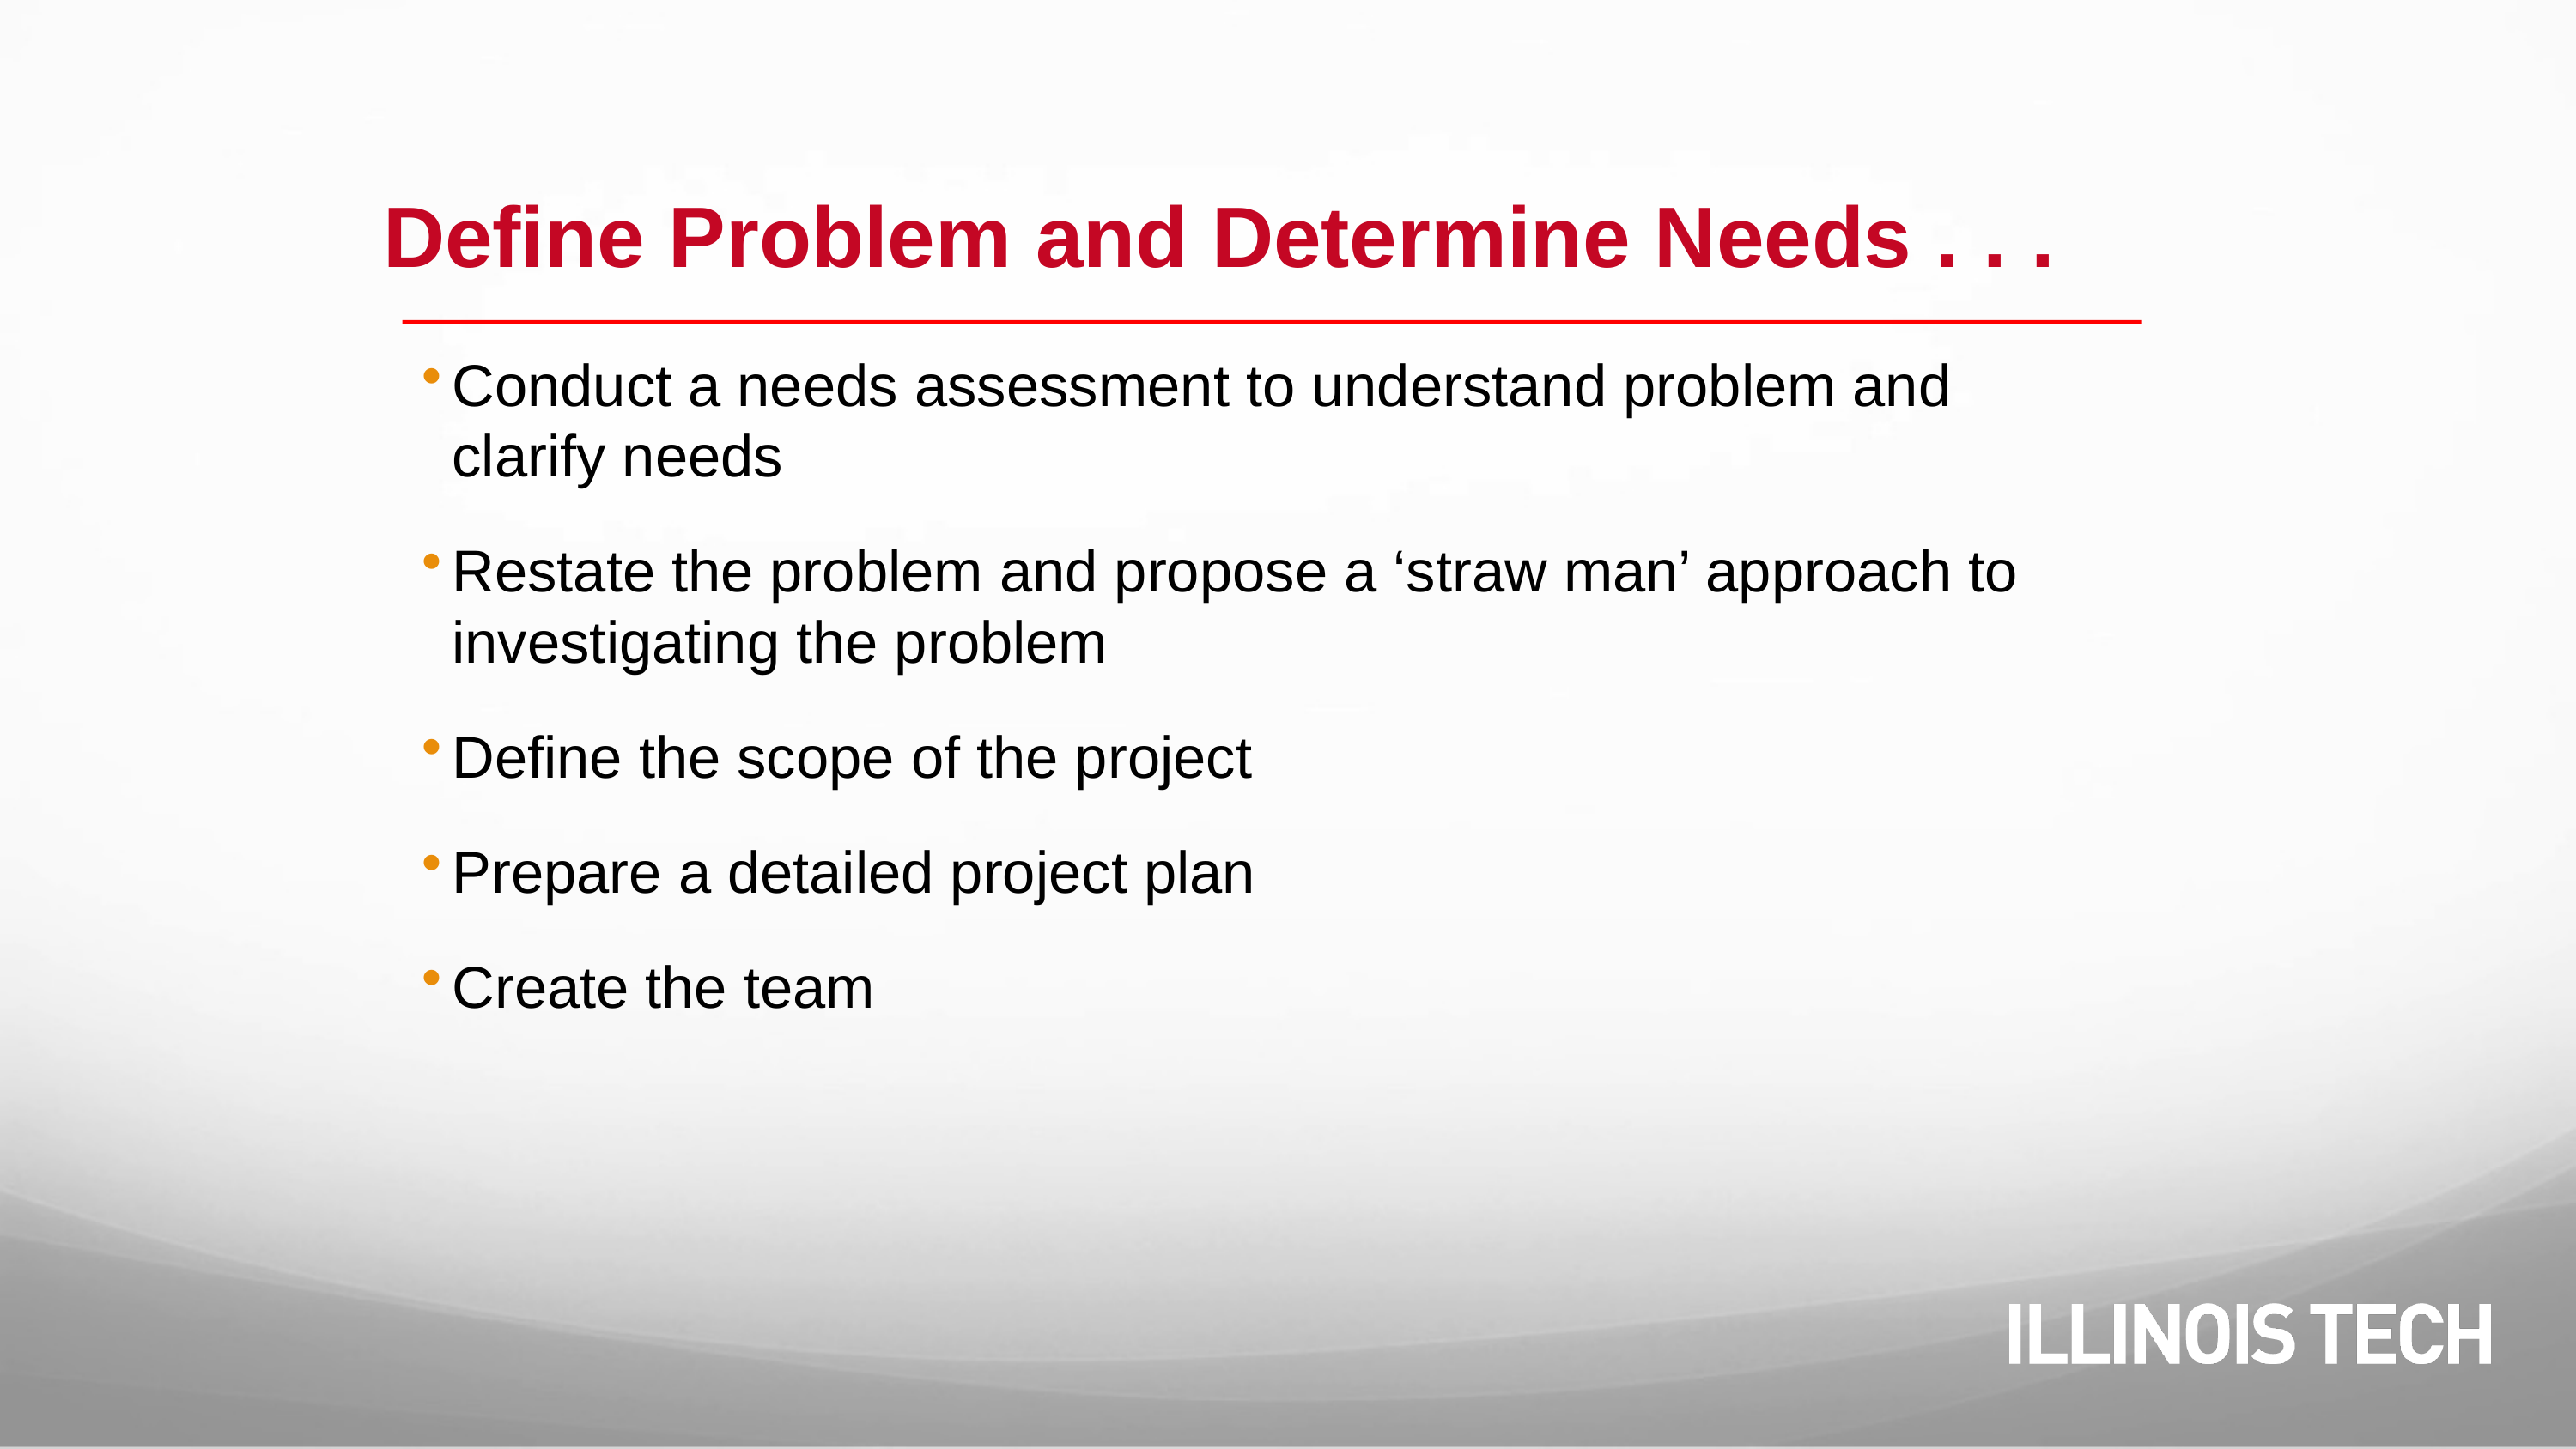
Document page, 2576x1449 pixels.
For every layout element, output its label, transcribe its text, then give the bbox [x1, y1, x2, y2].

text_box Define Problem and Determine Needs . . . [370, 112, 2190, 355]
picture [0, 0, 2576, 1449]
text_box Conduct a needs assessment to understand problem and clarify needs Restate the problem and propose a ‘straw man’ approach to investigating the problem Define the scope of the project Prepare a detailed project plan Create the team [402, 337, 2126, 1385]
